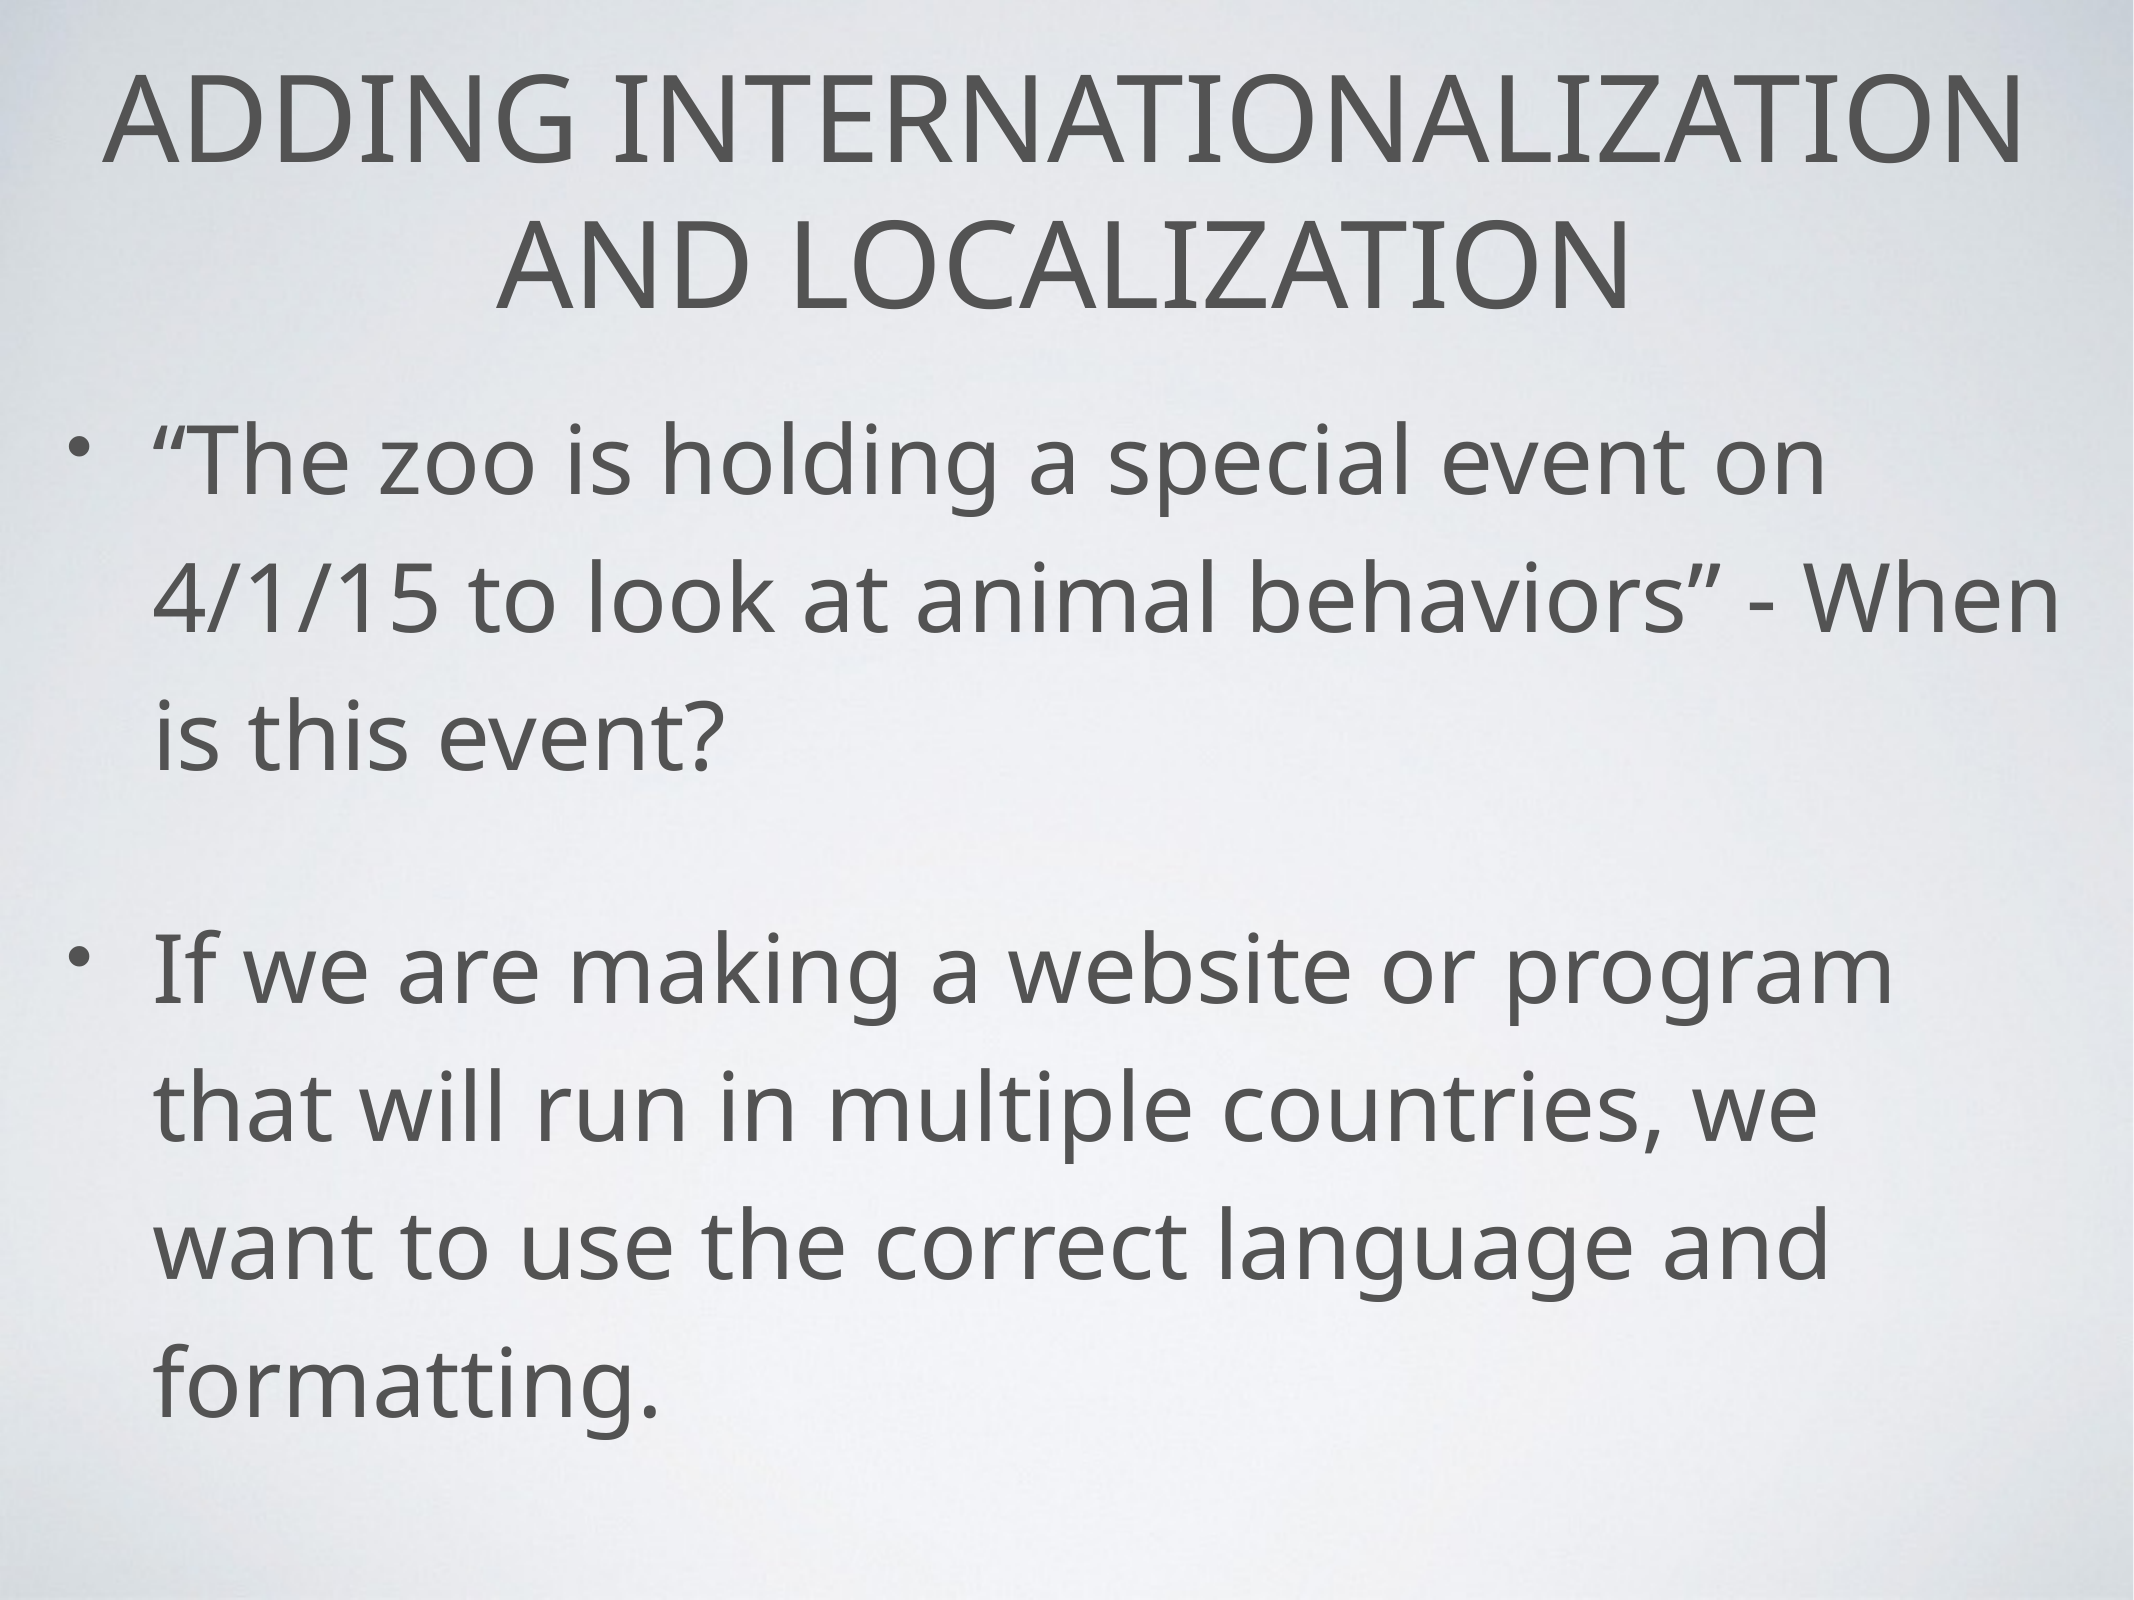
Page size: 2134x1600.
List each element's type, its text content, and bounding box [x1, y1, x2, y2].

list “The zoo is holding a special event on 4/1/15 to look at animal behaviors” - When is this event? If we are making a website or program that will run in multiple countries, we want to use the correct language and formatting. [57, 330, 2076, 1482]
picture [0, 0, 2134, 1600]
title adding internationalization and localization [57, 41, 2076, 330]
